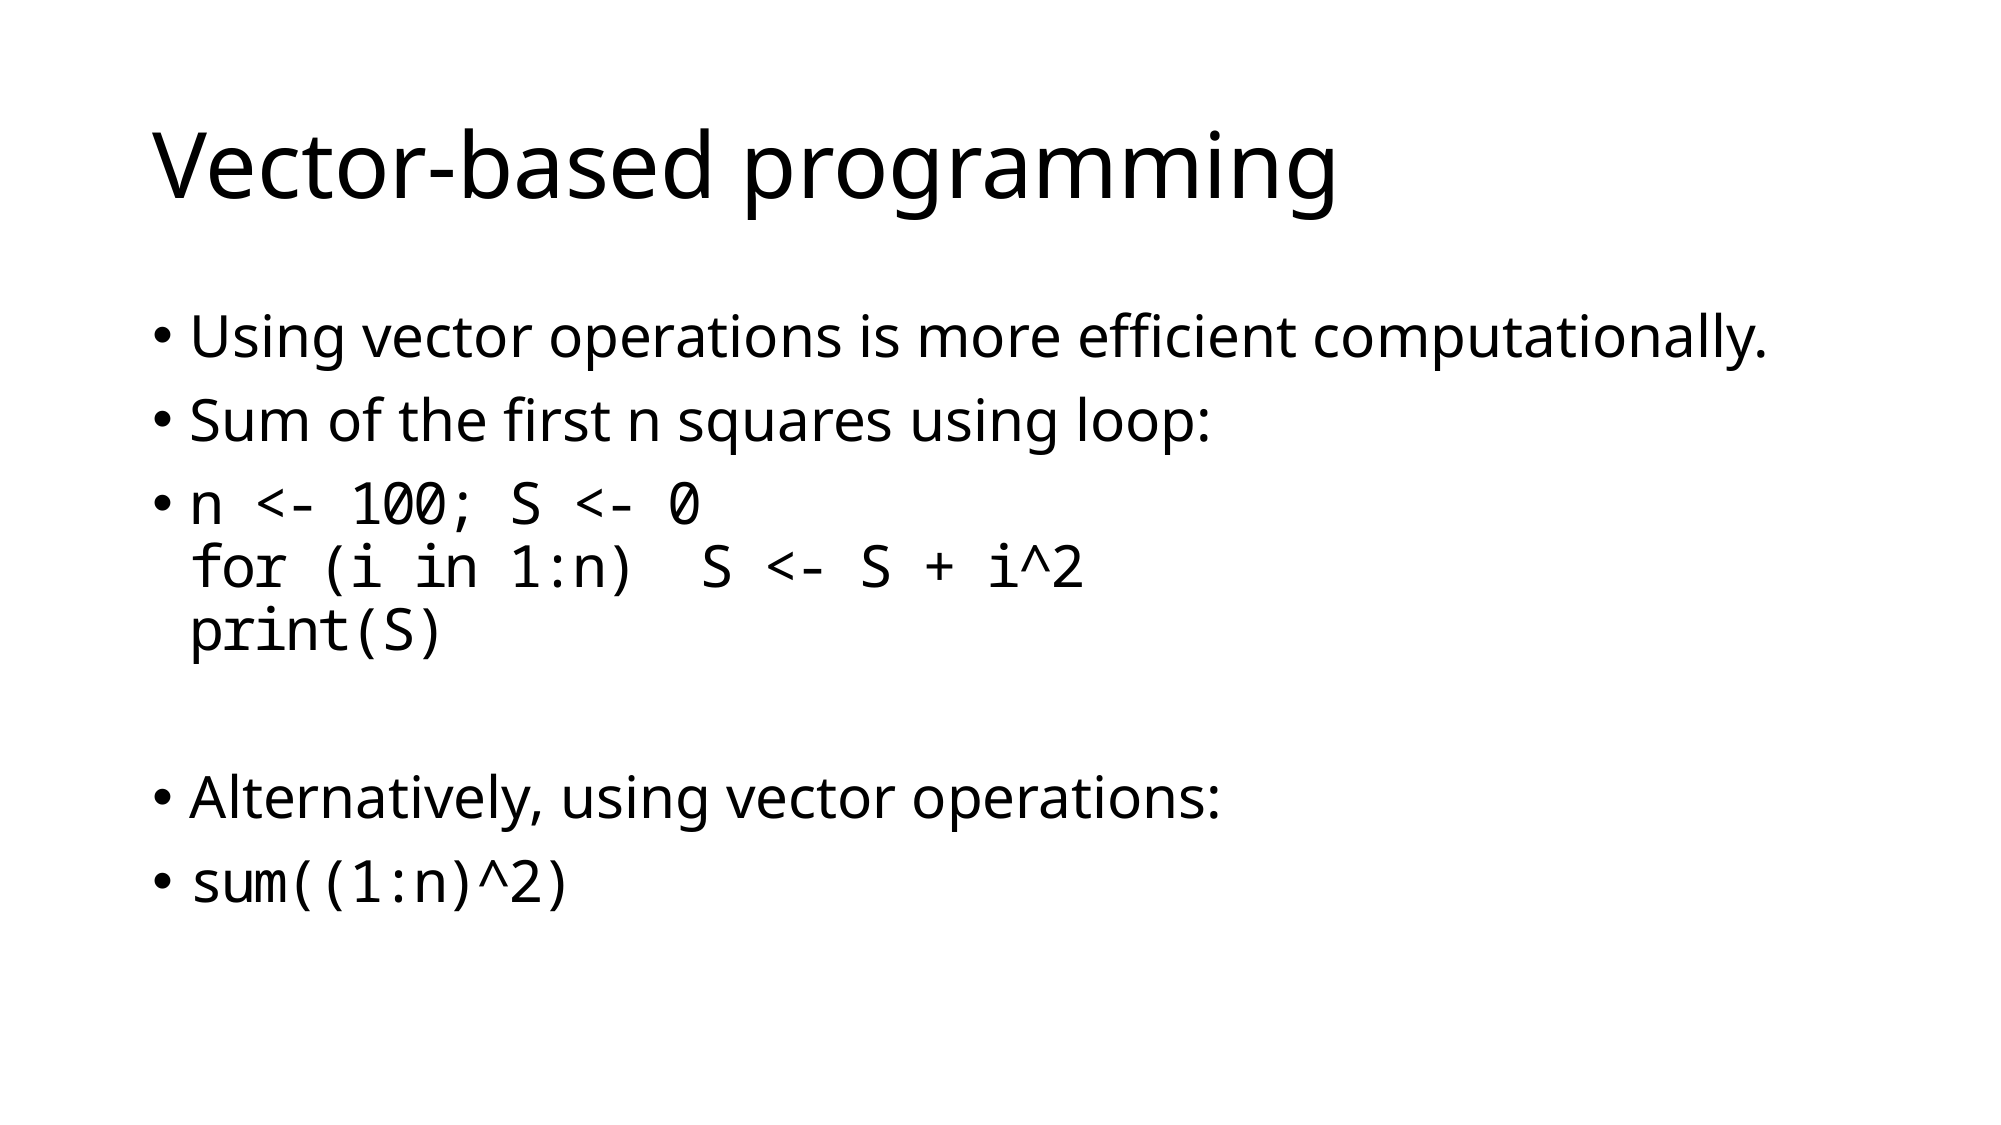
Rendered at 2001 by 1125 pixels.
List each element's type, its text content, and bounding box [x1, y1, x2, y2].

list Using vector operations is more efficient computationally. Sum of the first n squares using loop: n <- 100; S <- 0 for (i in 1:n) S <- S + i^2 print(S) Alternatively, using vector operations: sum((1:n)^2) [137, 299, 1863, 1014]
title Vector-based programming [137, 59, 1863, 278]
